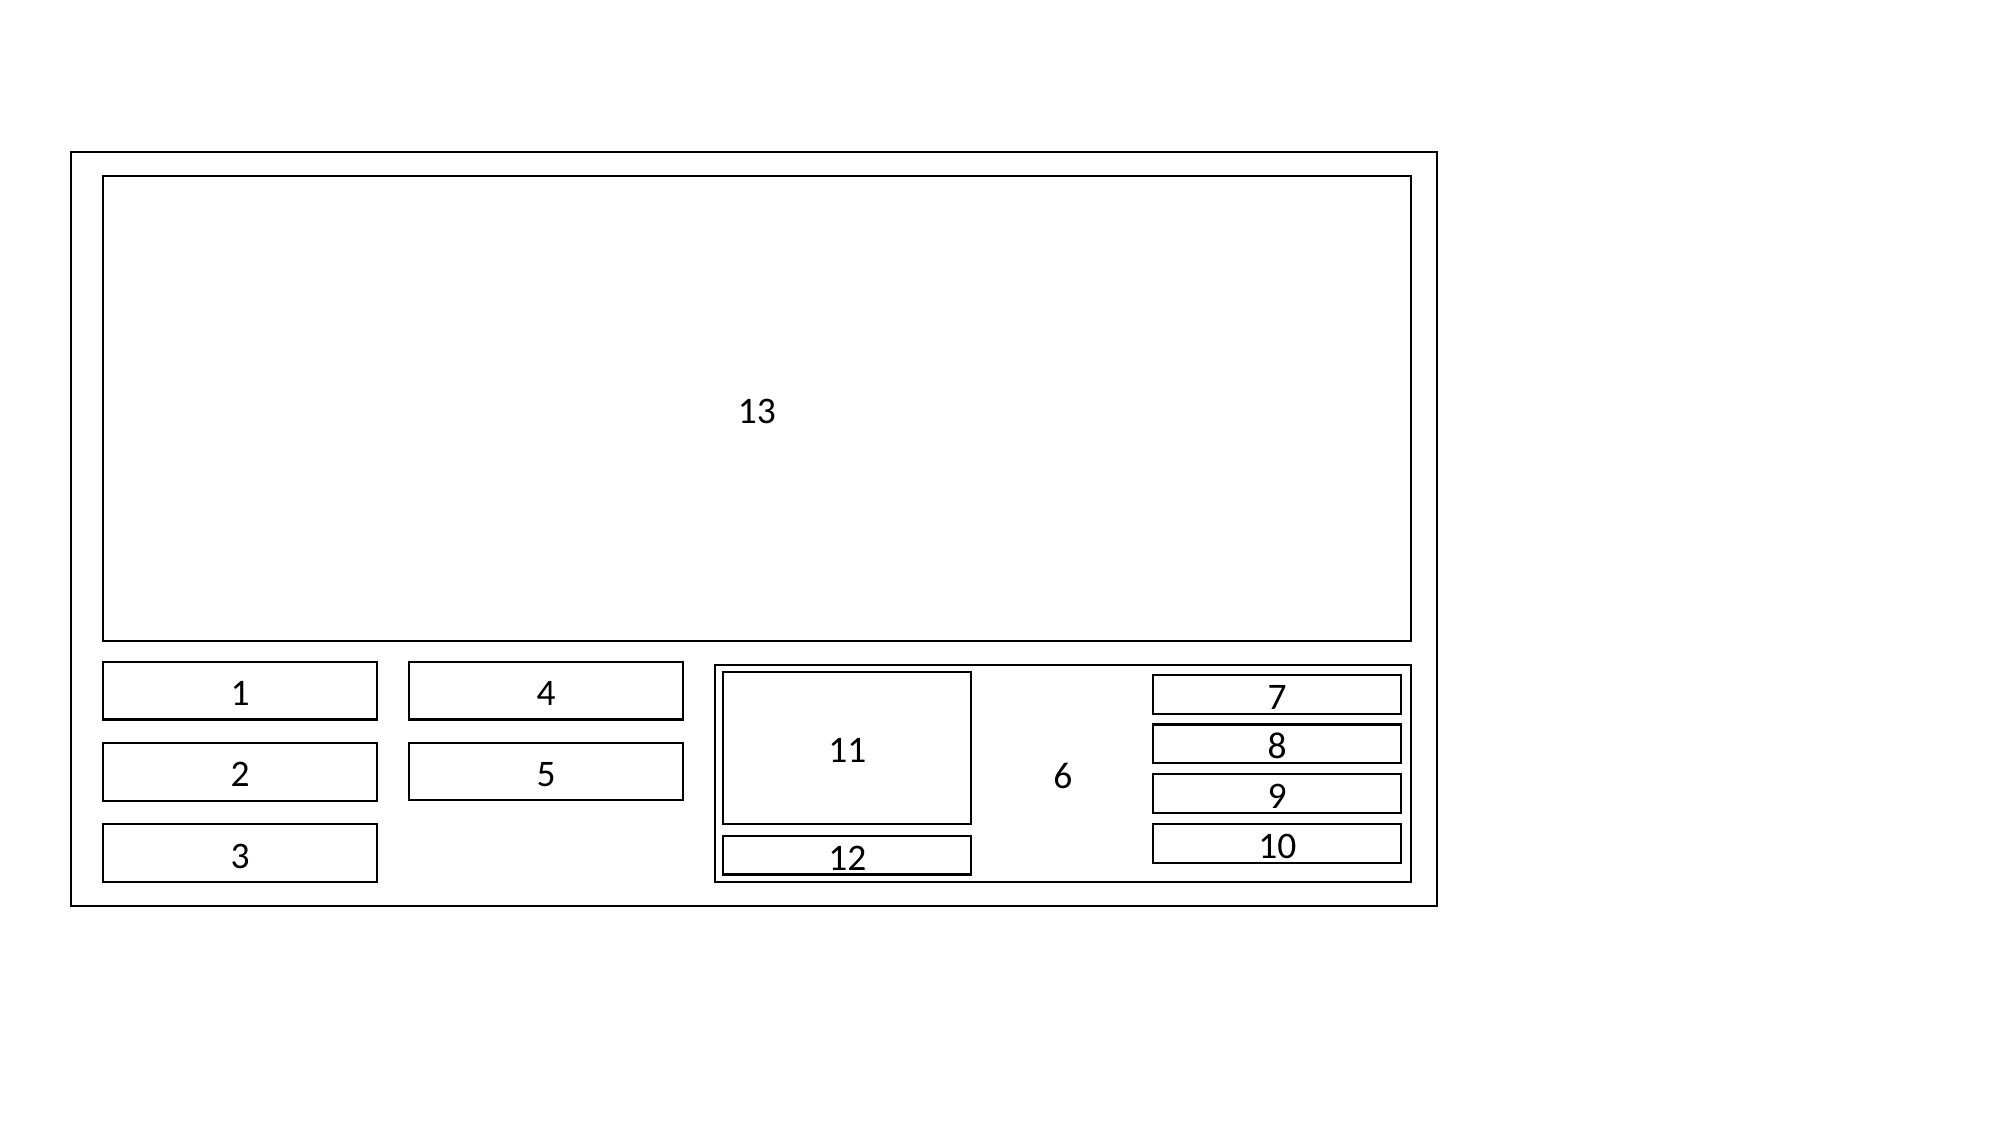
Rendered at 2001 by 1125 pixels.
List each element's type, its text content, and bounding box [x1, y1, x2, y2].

text_box 10 [1152, 823, 1402, 864]
text_box 11 [722, 671, 972, 825]
text_box 4 [408, 661, 684, 721]
text_box 5 [408, 742, 684, 801]
text_box 6 [714, 664, 1412, 883]
text_box 9 [1152, 773, 1402, 814]
text_box [70, 151, 1438, 907]
text_box 1 [102, 661, 378, 721]
text_box 8 [1152, 723, 1402, 764]
text_box 12 [722, 835, 972, 876]
text_box 2 [102, 742, 378, 802]
text_box 7 [1152, 674, 1402, 715]
text_box 13 [102, 175, 1412, 642]
text_box 3 [102, 823, 378, 883]
